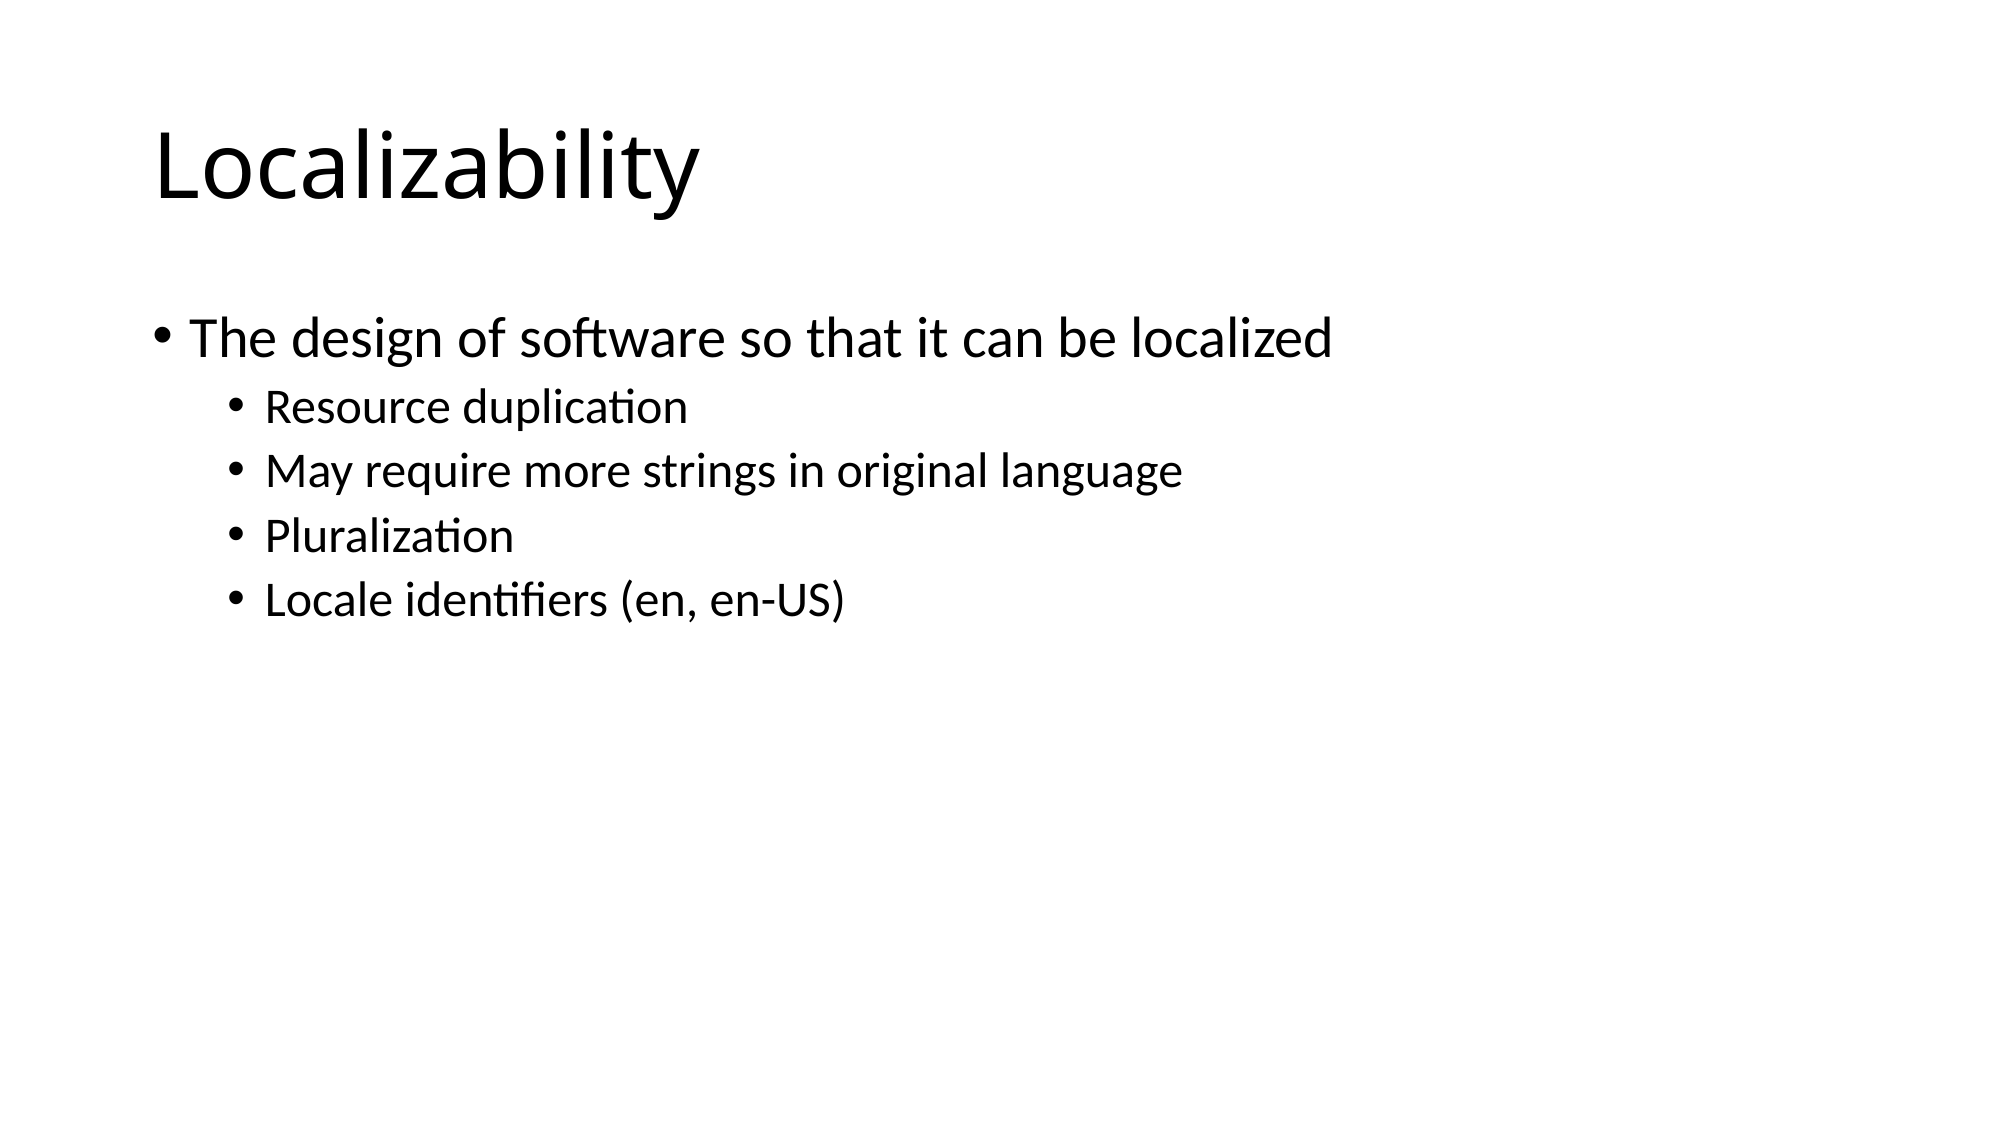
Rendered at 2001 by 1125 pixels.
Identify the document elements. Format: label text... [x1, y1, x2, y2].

list The design of software so that it can be localized Resource duplication May require more strings in original language Pluralization Locale identifiers (en, en-US) [137, 299, 1863, 1014]
title Localizability [137, 59, 1863, 278]
